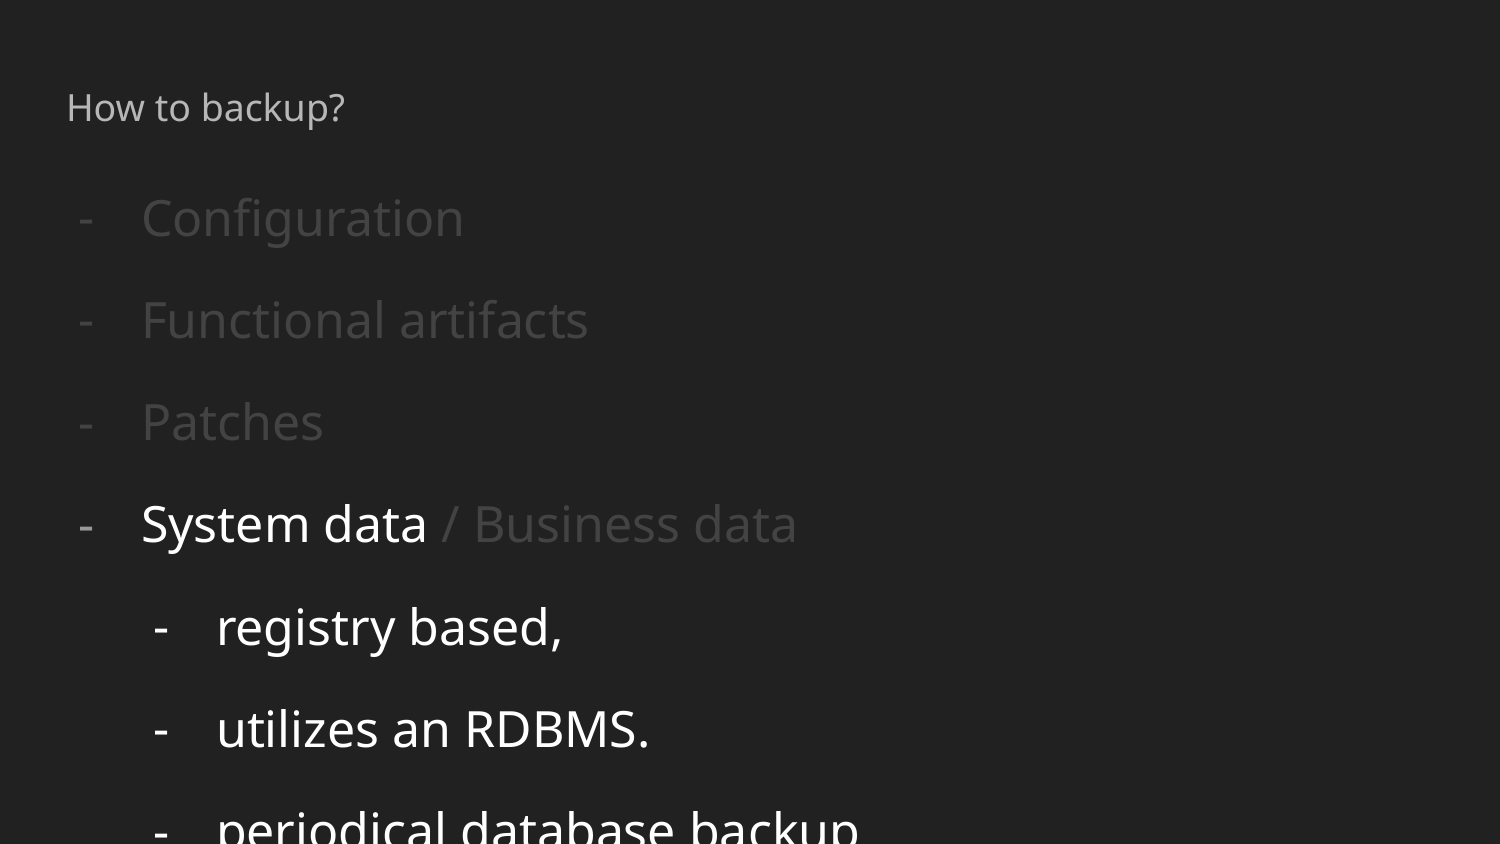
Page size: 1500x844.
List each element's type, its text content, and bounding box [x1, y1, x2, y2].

title How to backup? [51, 72, 1449, 139]
list Configuration Functional artifacts Patches System data / Business data registry based, utilizes an RDBMS. periodical database backup [51, 161, 1449, 750]
